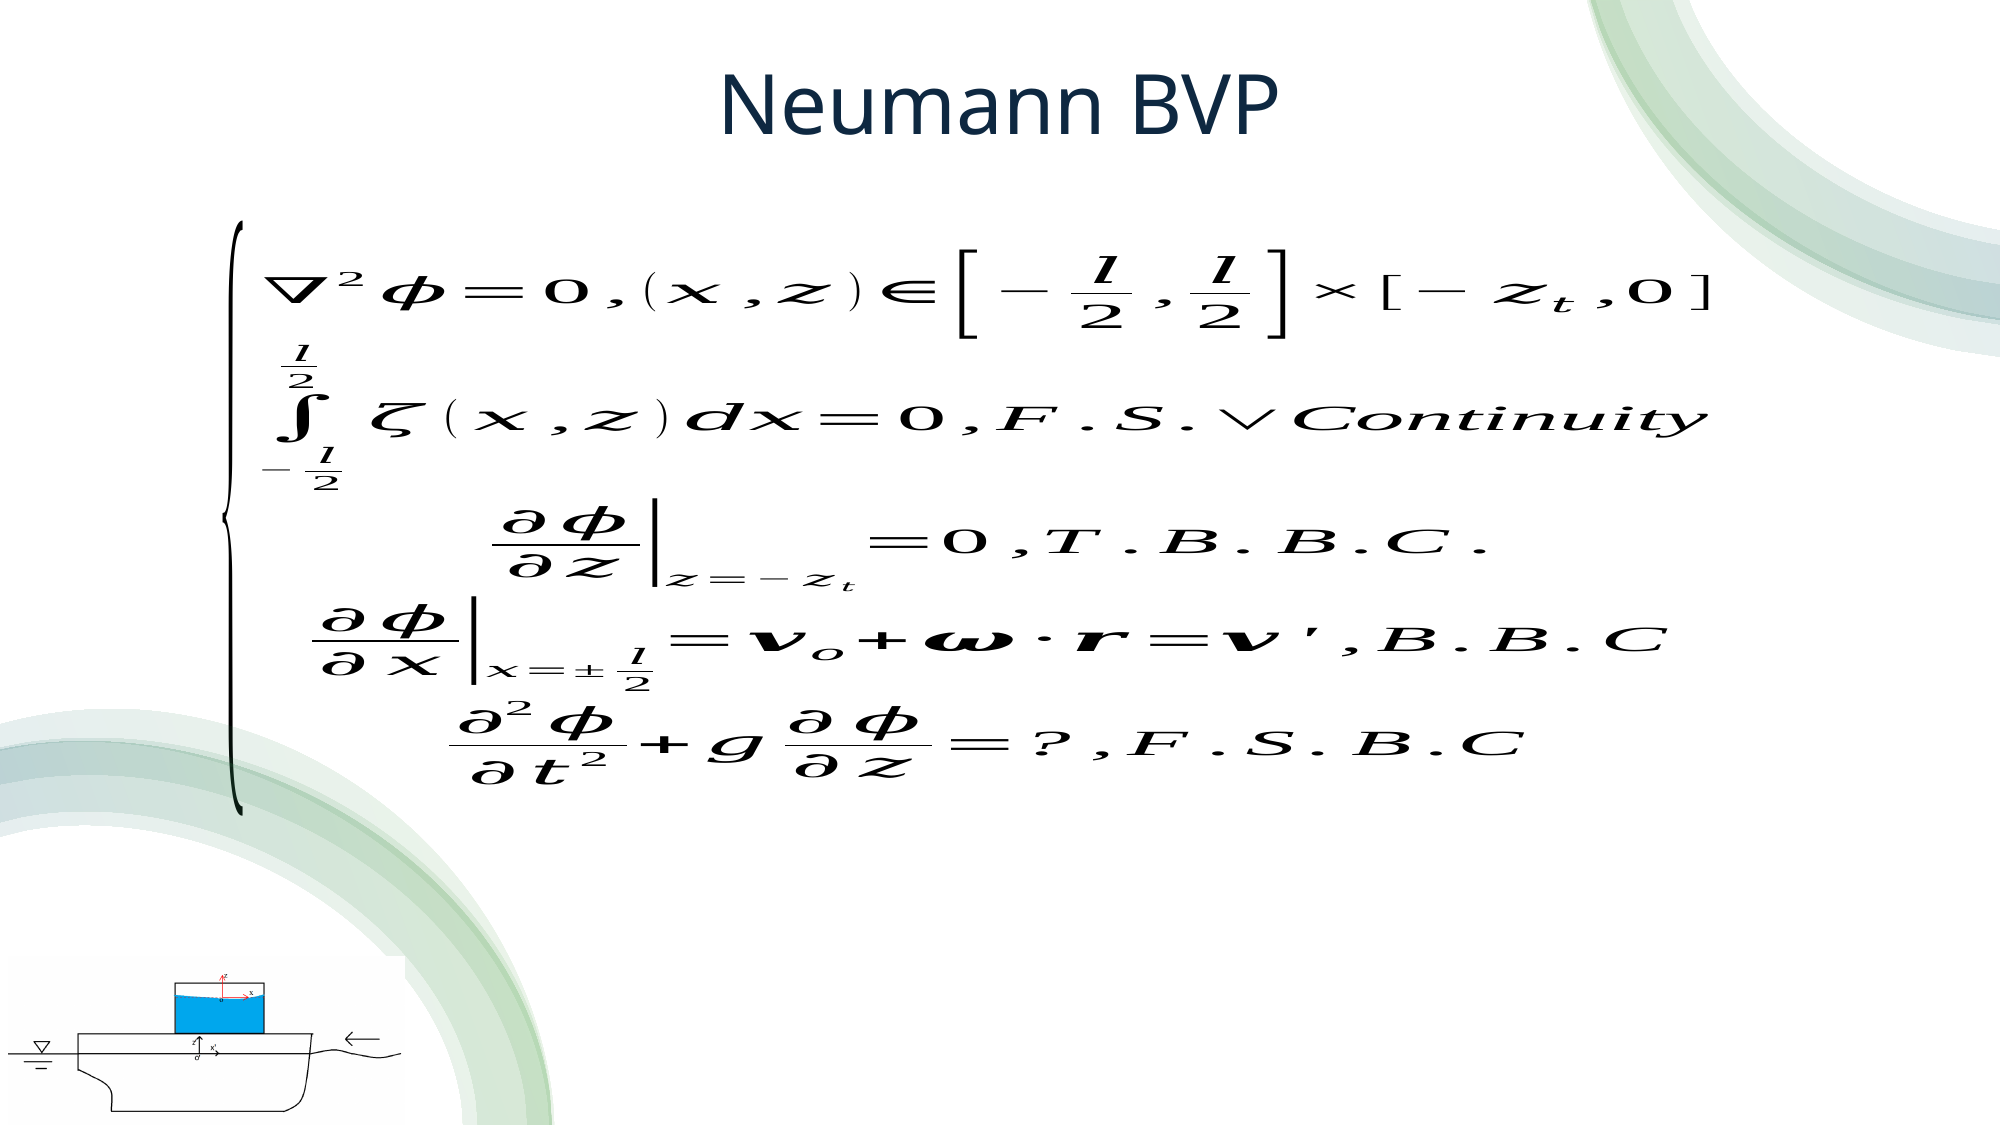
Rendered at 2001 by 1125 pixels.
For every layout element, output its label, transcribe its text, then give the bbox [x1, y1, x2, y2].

title Neumann BVP [127, 32, 1586, 160]
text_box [0, 708, 555, 1125]
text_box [1586, 0, 2000, 358]
text_box [0, 0, 2000, 1125]
picture [8, 956, 406, 1125]
